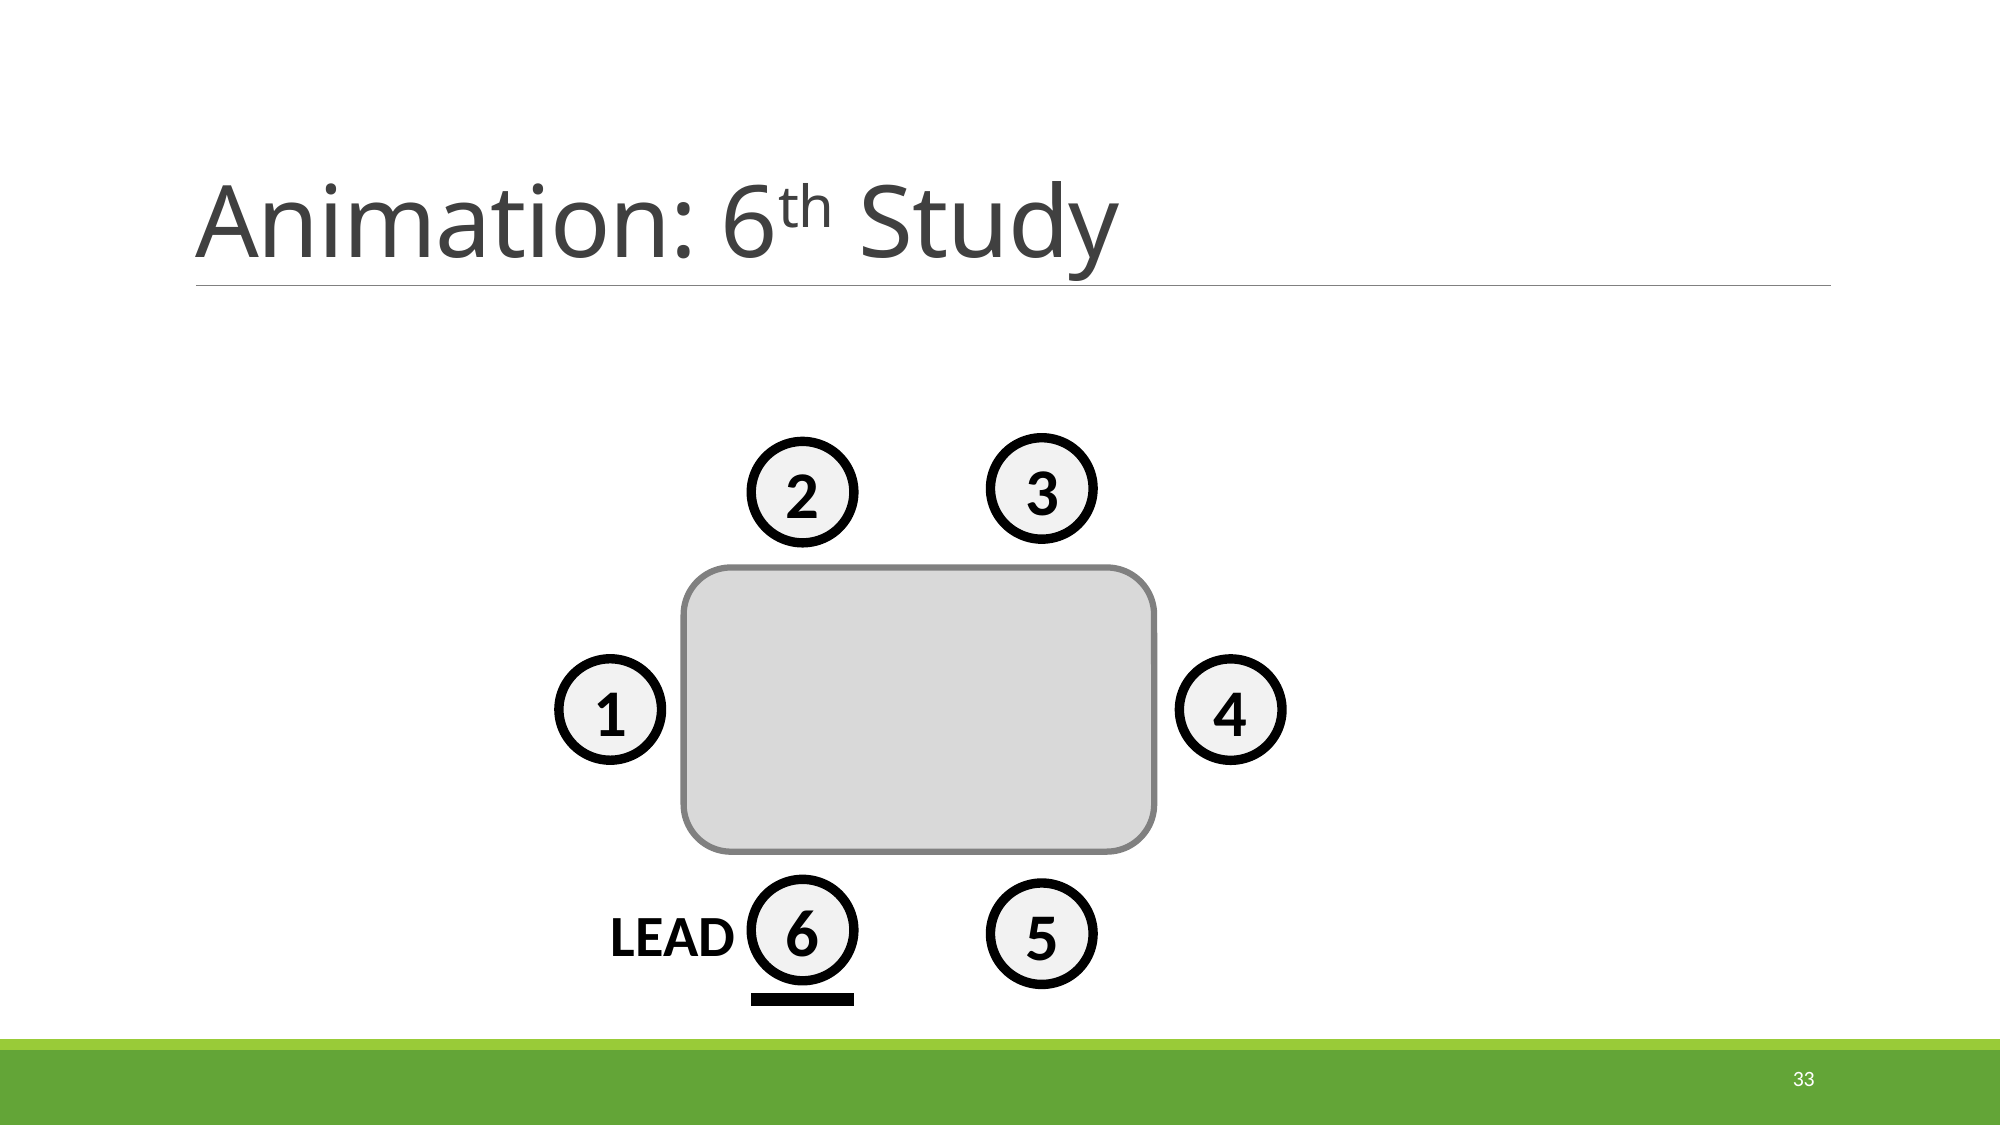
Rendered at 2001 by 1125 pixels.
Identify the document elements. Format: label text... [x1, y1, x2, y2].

text_box 5 [989, 881, 1095, 986]
text_box 1 [557, 657, 663, 762]
text_box [682, 566, 1156, 853]
text_box 3 [989, 436, 1095, 541]
slide_number 33 [1614, 1048, 1830, 1108]
text_box 4 [1178, 657, 1284, 762]
title Animation: 6th Study [180, 47, 1830, 285]
text_box 6 [751, 878, 856, 983]
text_box 2 [749, 440, 856, 545]
text_box LEAD [596, 890, 751, 976]
